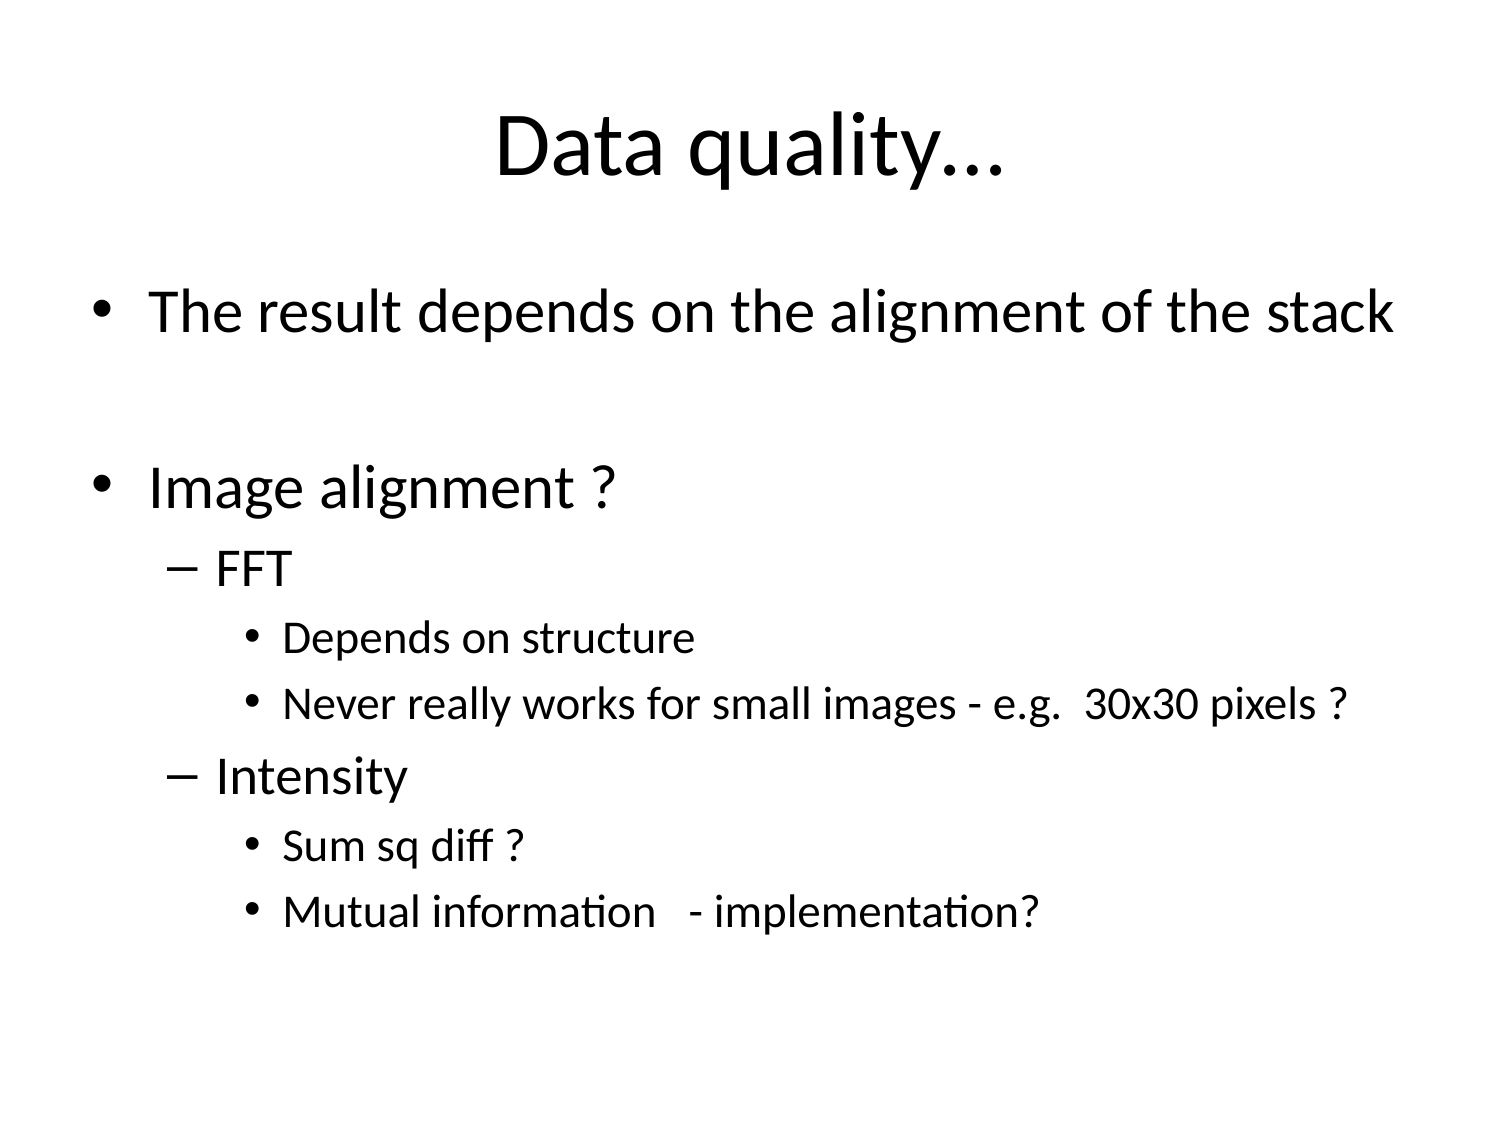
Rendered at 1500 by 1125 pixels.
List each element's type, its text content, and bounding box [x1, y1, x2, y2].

title Data quality… [75, 45, 1425, 233]
list The result depends on the alignment of the stack Image alignment ? FFT Depends on structure Never really works for small images - e.g. 30x30 pixels ? Intensity Sum sq diff ? Mutual information - implementation? [76, 262, 1425, 1005]
